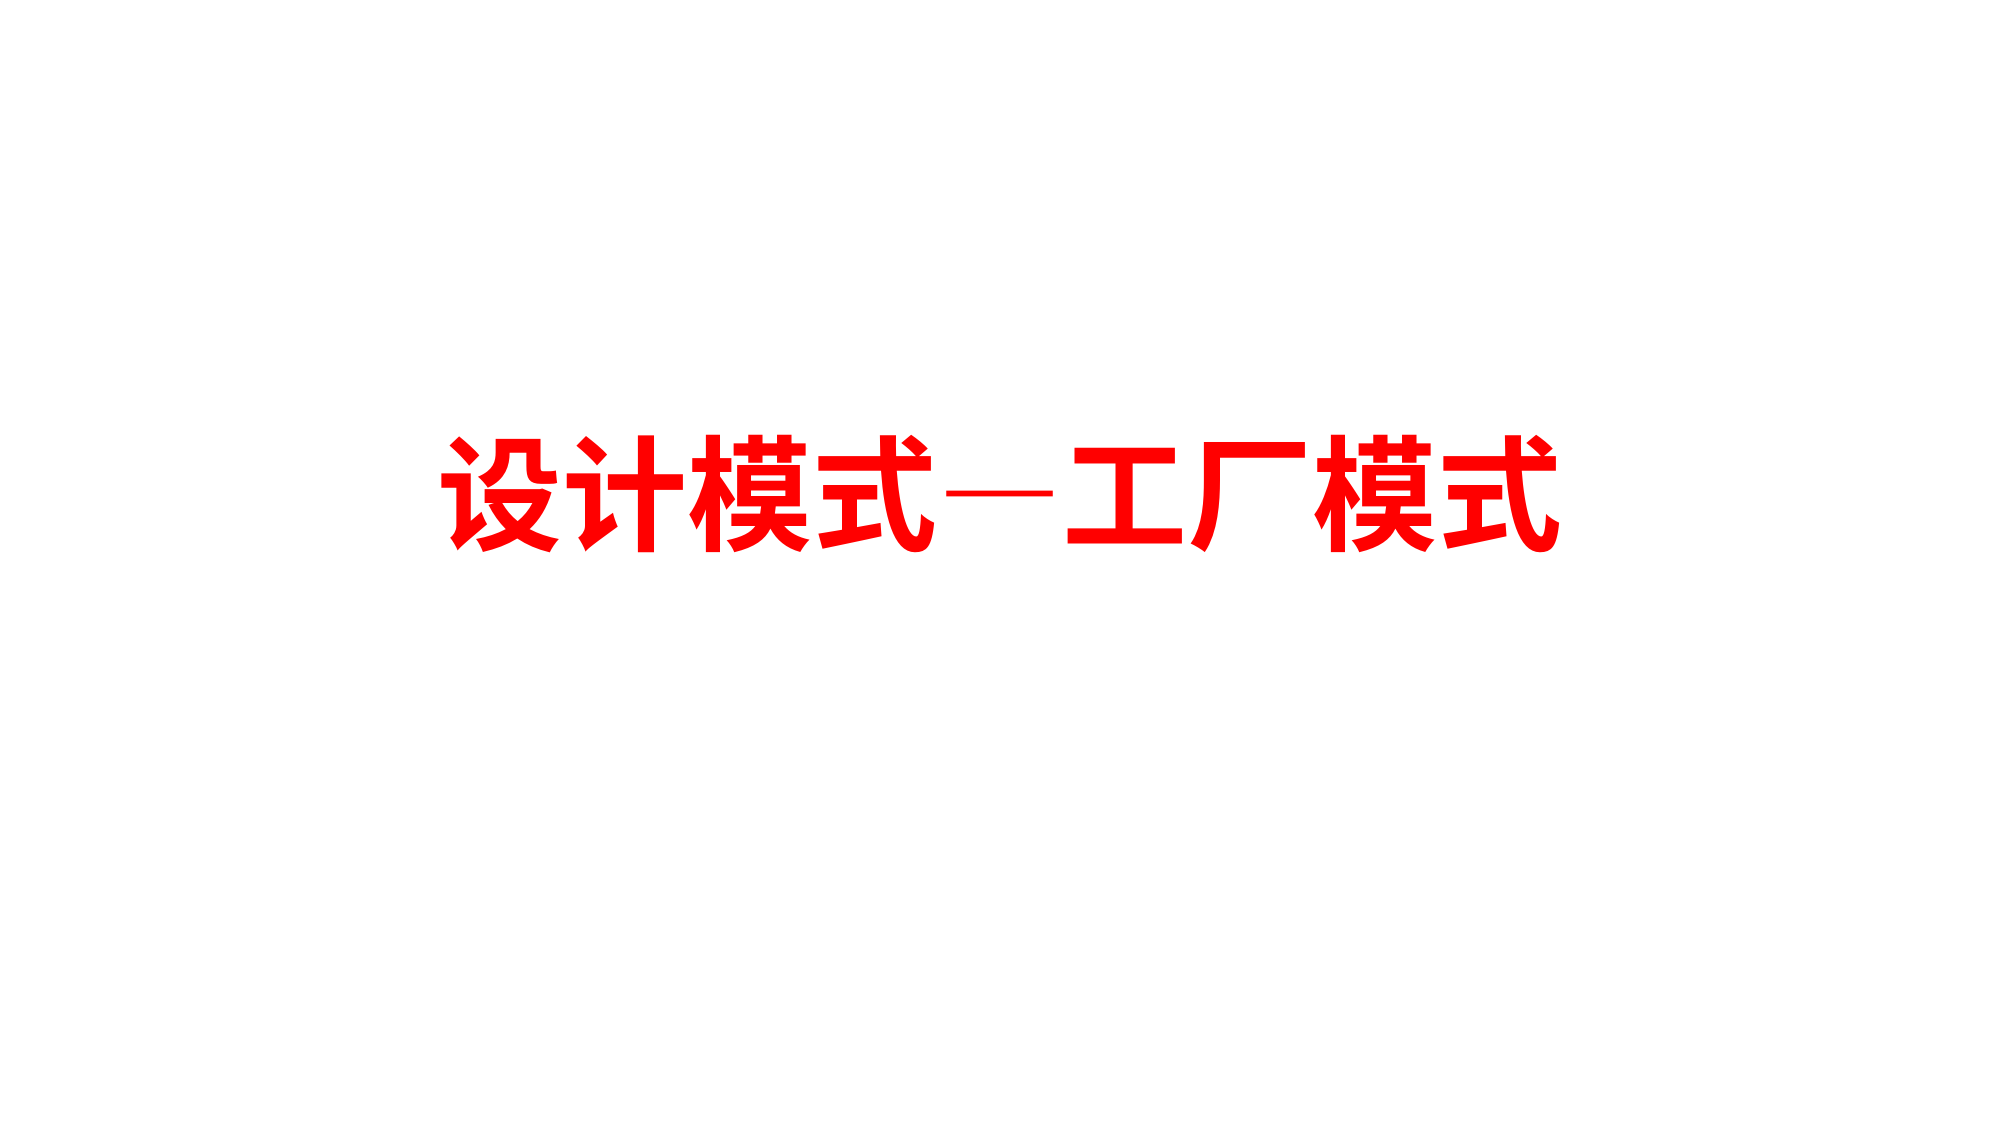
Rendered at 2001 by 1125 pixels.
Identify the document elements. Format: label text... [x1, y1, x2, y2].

title 设计模式—工厂模式 [249, 184, 1750, 576]
